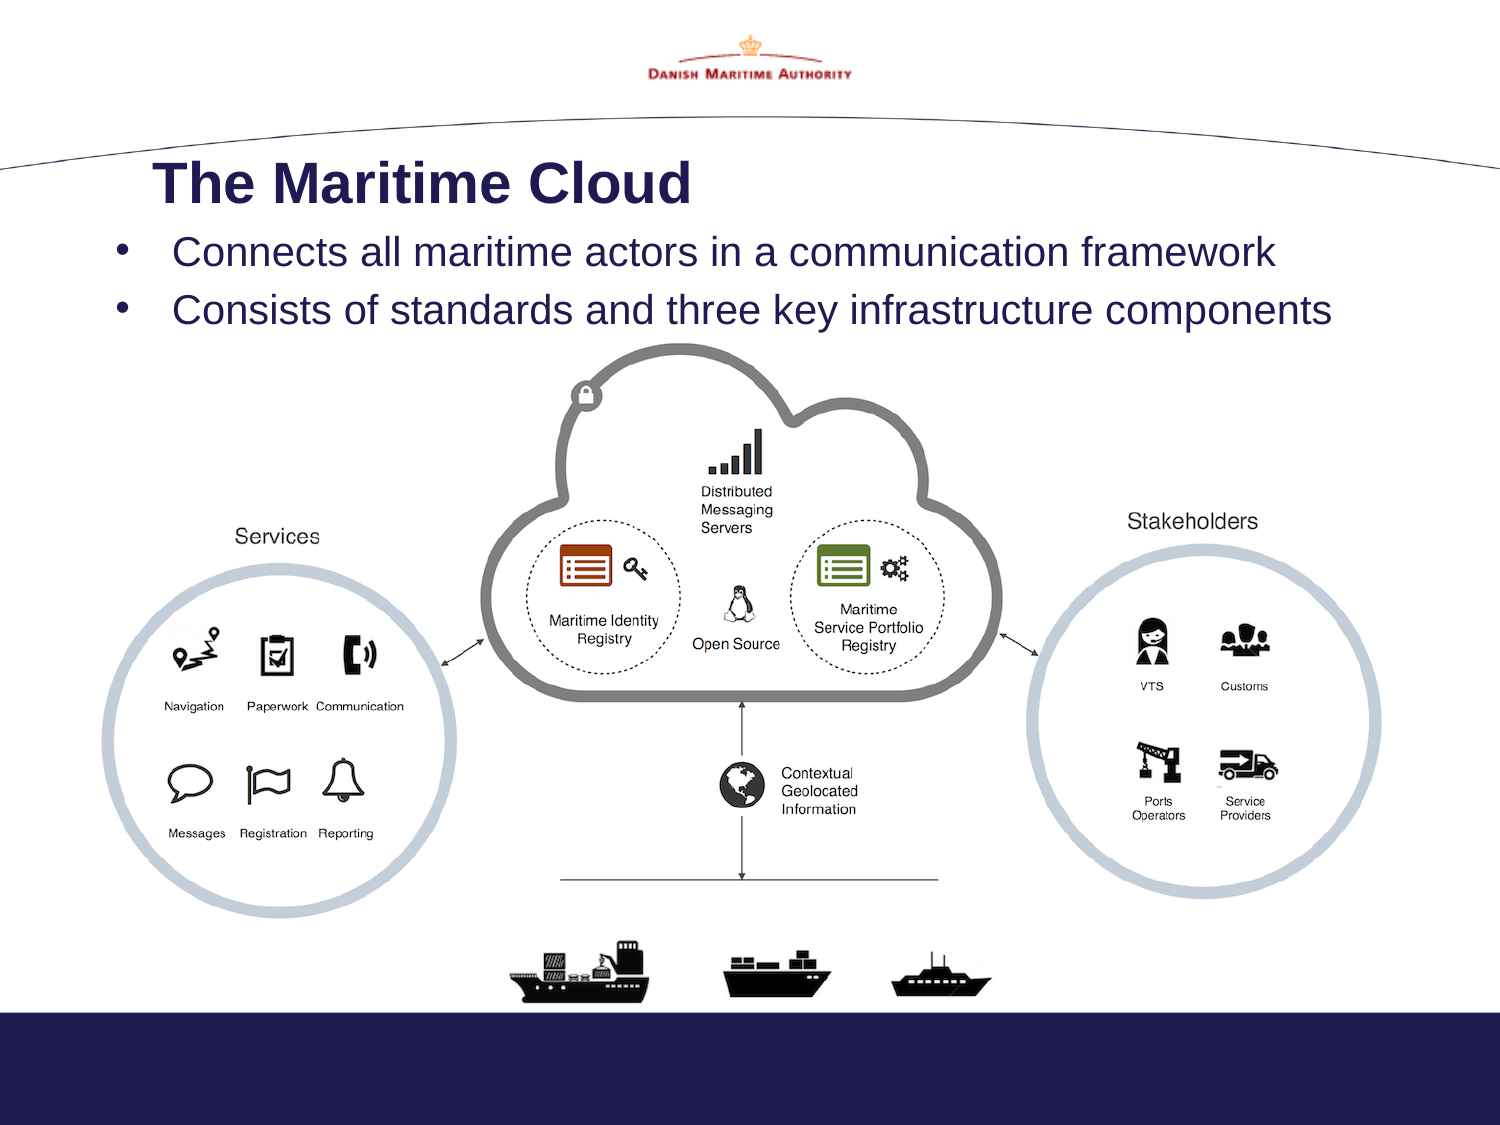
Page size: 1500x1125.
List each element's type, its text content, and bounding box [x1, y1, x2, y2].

title The Maritime Cloud [137, 148, 1385, 212]
picture [0, 29, 1500, 184]
list Connects all maritime actors in a communication framework Consists of standards and three key infrastructure components [100, 216, 1416, 417]
picture [100, 340, 1385, 1006]
